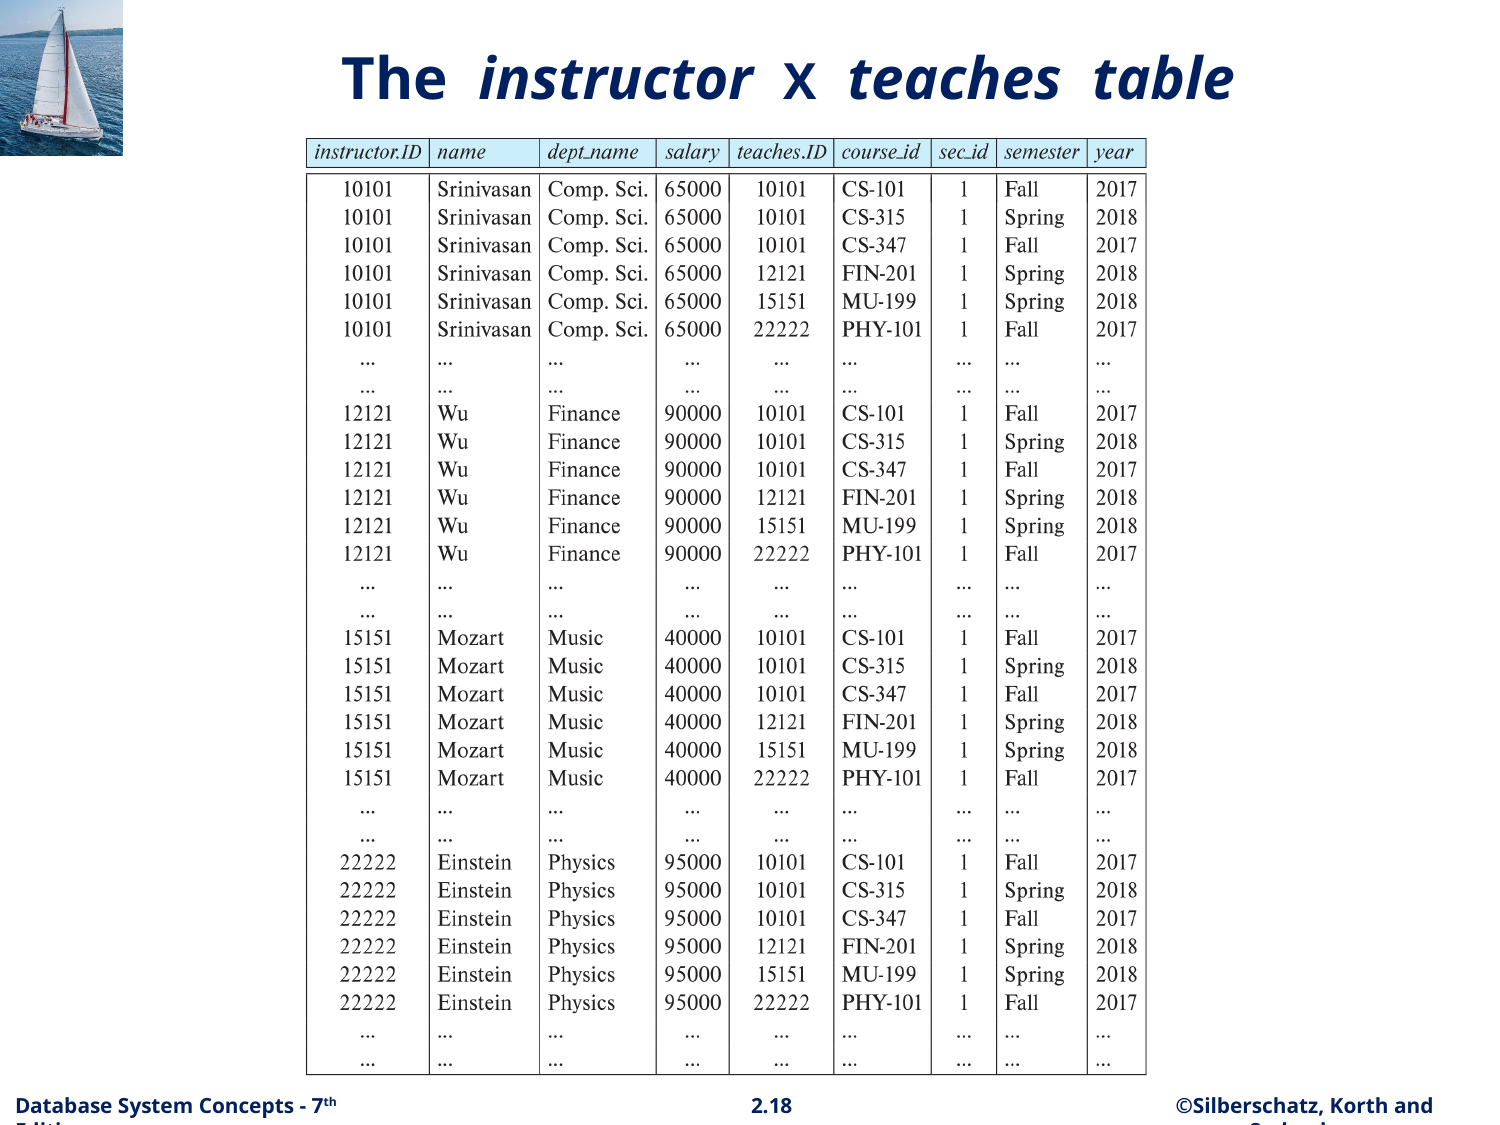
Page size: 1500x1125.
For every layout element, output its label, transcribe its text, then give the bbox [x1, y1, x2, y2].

picture [0, 0, 123, 156]
picture [273, 119, 1170, 1098]
title The instructor X teaches table [126, 19, 1451, 120]
